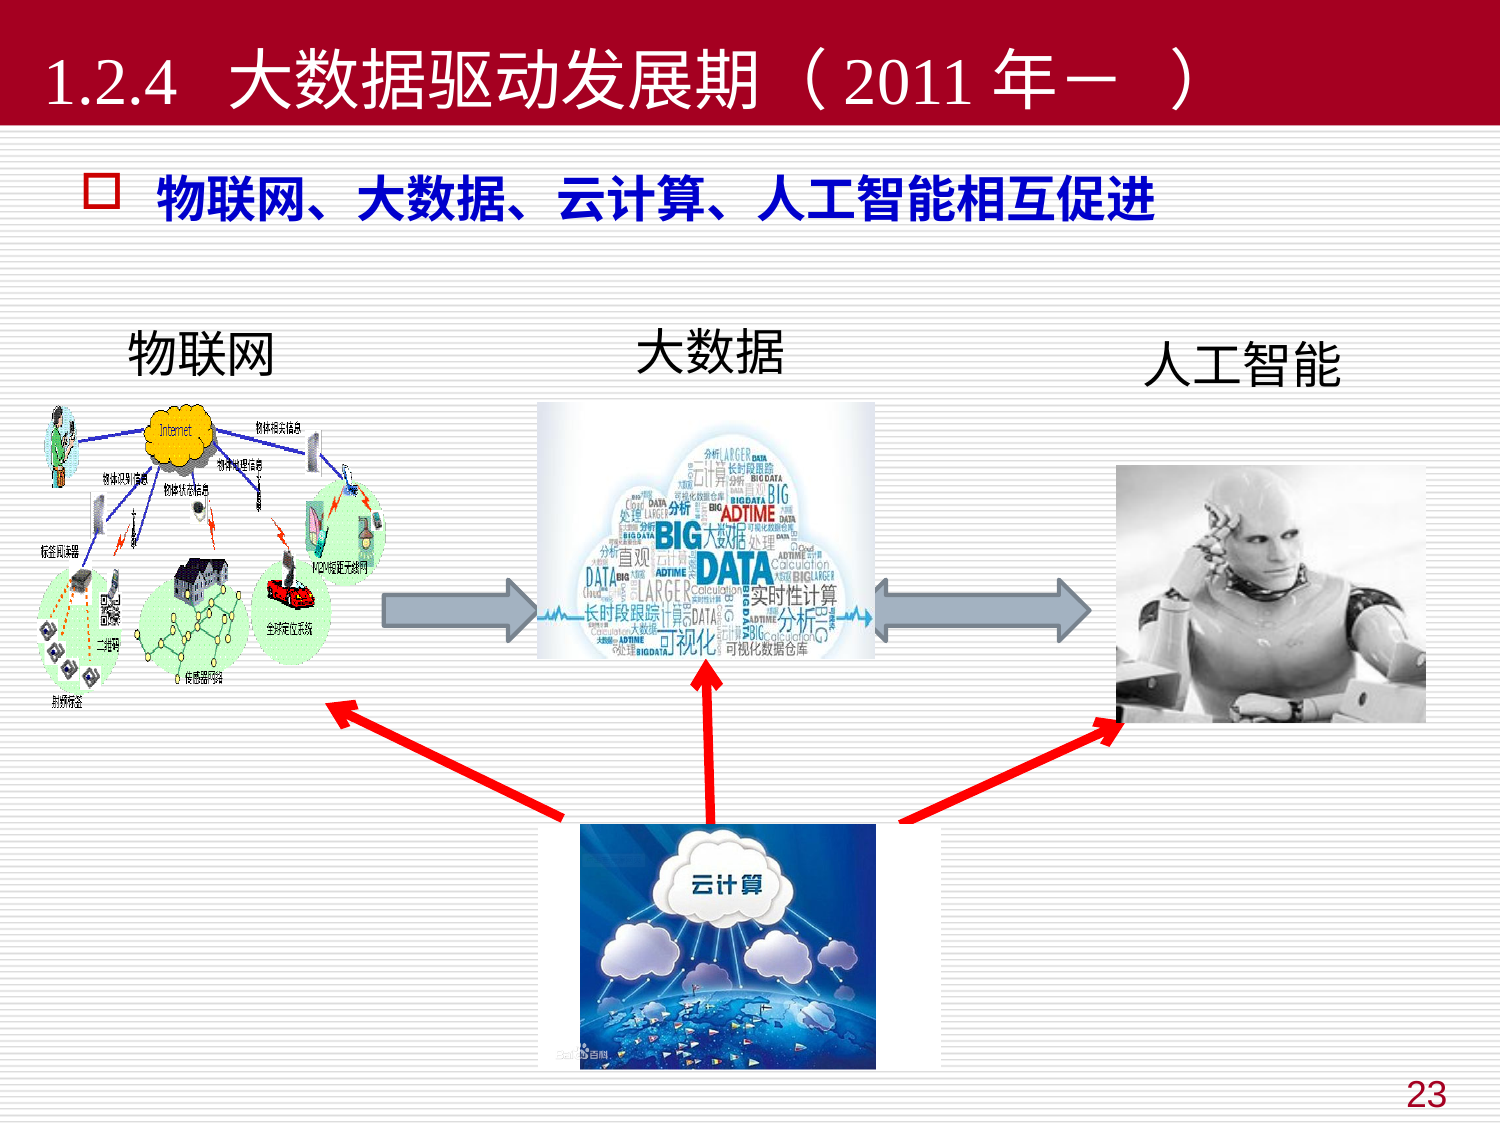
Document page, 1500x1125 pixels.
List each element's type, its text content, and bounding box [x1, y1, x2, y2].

text_box 大数据 [620, 313, 801, 389]
text_box 人工智能 [1128, 326, 1436, 402]
slide_number 23 [1137, 1062, 1463, 1122]
text_box 物联网、大数据、云计算、人工智能相互促进 [64, 142, 1436, 237]
title 1.2.4 大数据驱动发展期（2011年－ ） [0, 0, 1500, 126]
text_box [324, 703, 563, 819]
text_box [391, 577, 532, 644]
picture [0, 126, 1500, 1125]
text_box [899, 721, 1127, 825]
text_box 物联网 [112, 315, 293, 390]
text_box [705, 666, 711, 823]
text_box [879, 577, 1092, 644]
